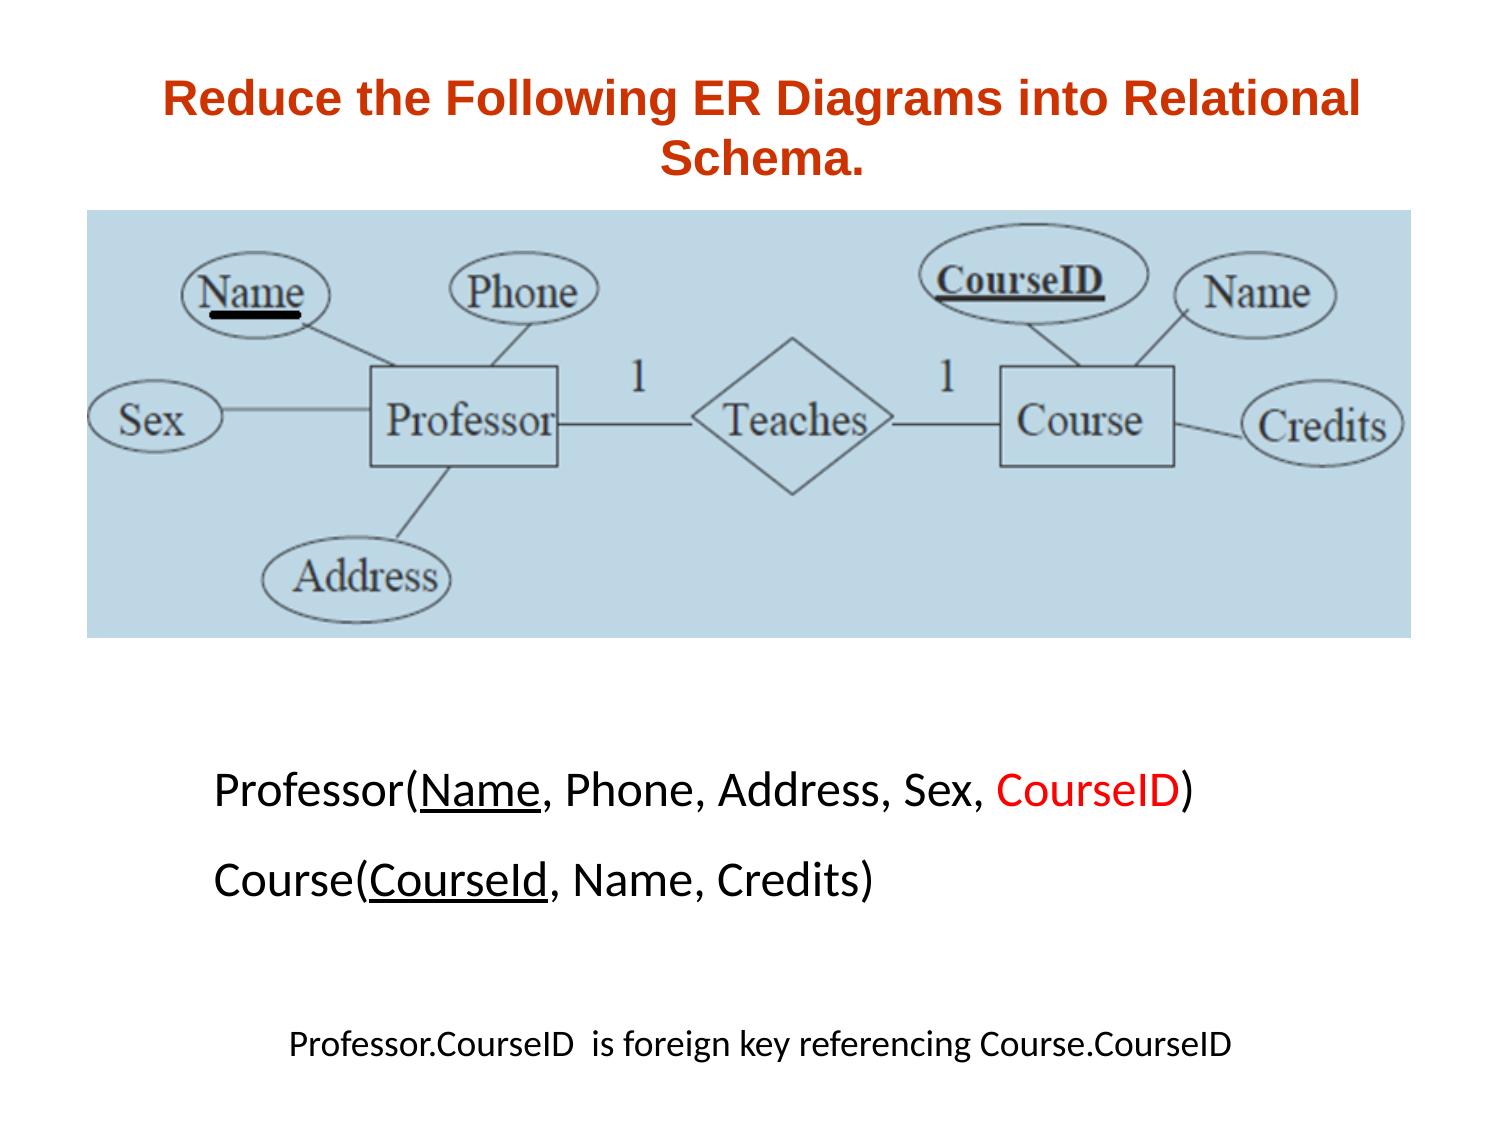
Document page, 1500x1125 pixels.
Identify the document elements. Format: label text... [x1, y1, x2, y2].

picture [87, 210, 1412, 638]
text_box Reduce the Following ER Diagrams into Relational Schema. [137, 37, 1388, 209]
text_box Professor(Name, Phone, Address, Sex, CourseID) Course(CourseId, Name, Credits) Professor.CourseID is foreign key referencing Course.CourseID [199, 718, 1340, 1071]
